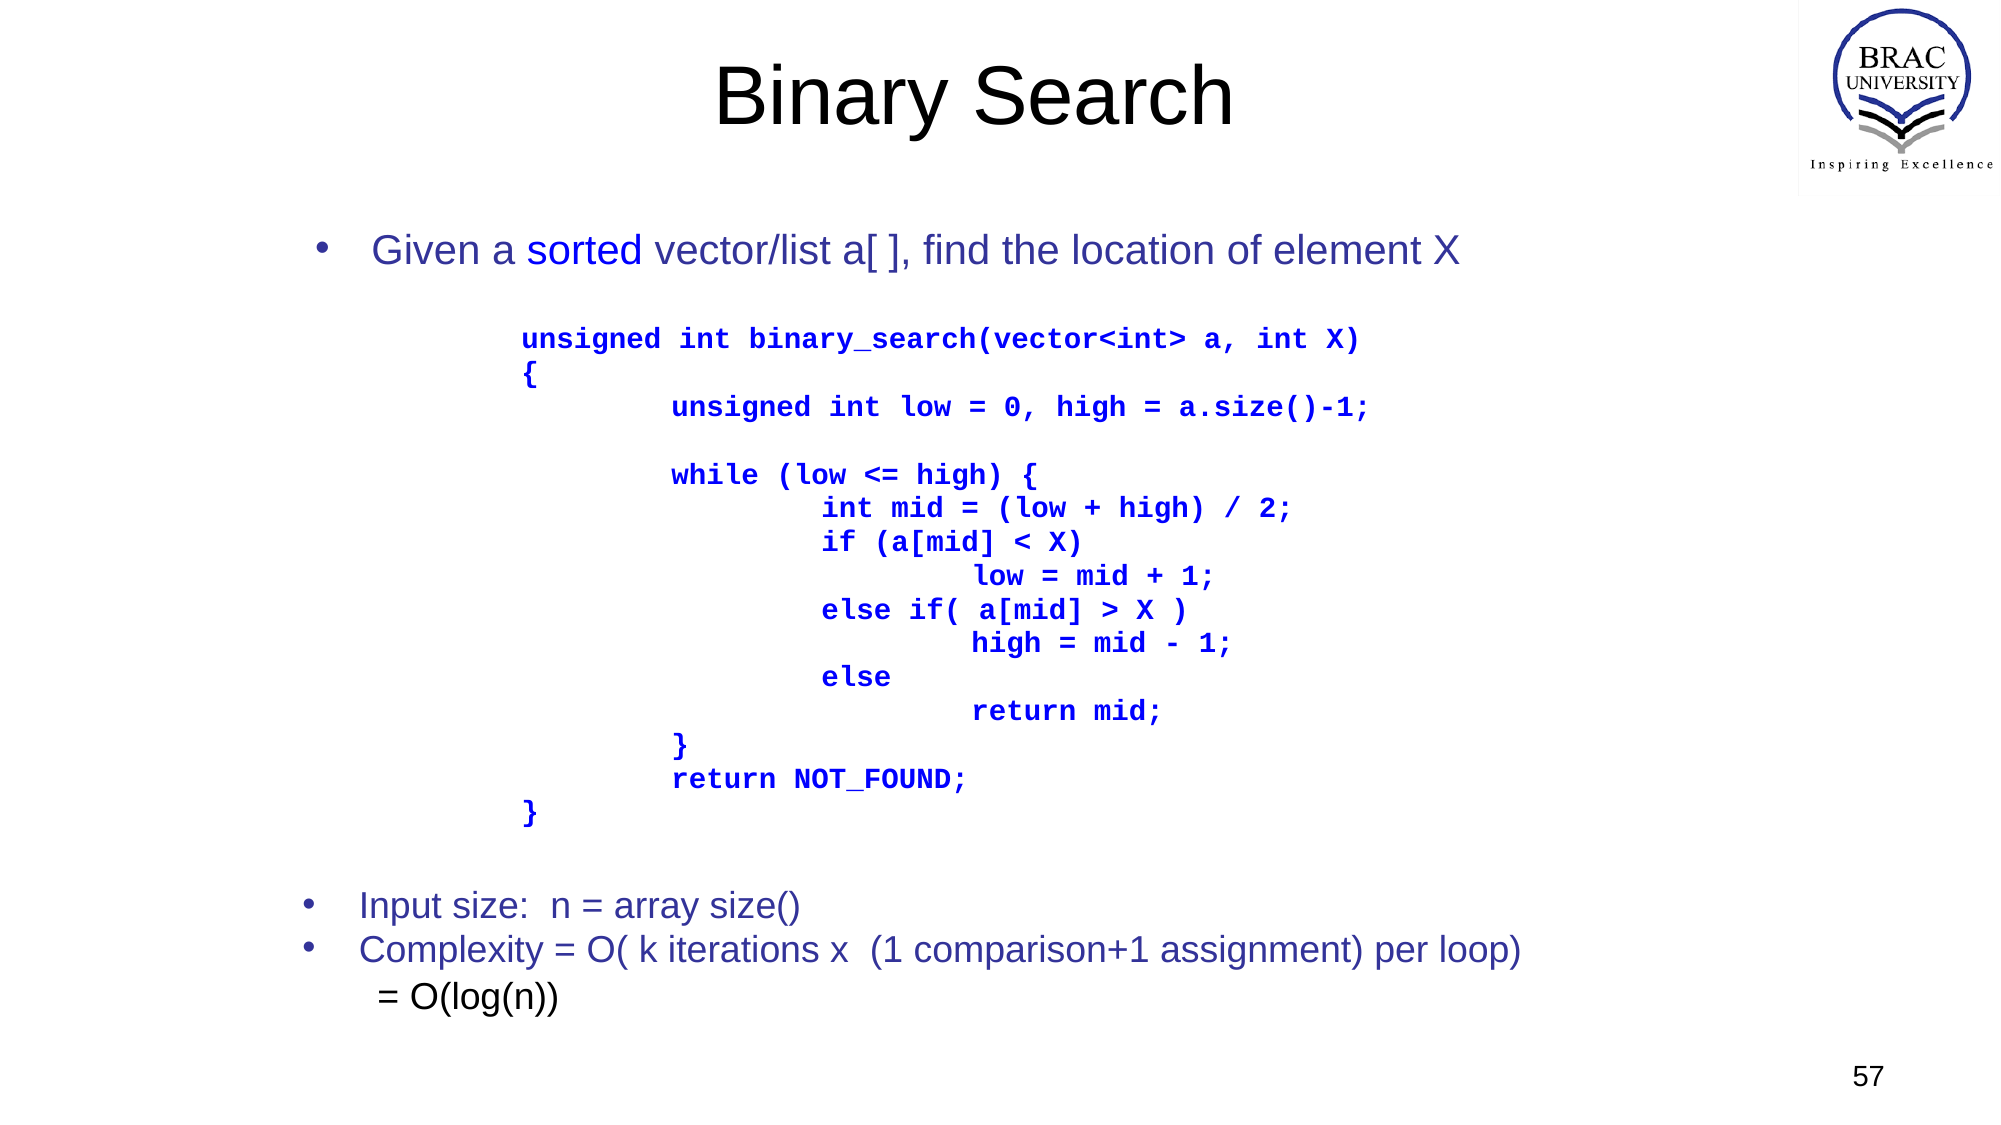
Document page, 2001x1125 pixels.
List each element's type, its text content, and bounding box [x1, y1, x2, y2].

slide_number ‹#› [1433, 1049, 1900, 1103]
list Given a sorted vector/list a[ ], find the location of element X unsigned int binary_search(vector<int> a, int X) { unsigned int low = 0, high = a.size()-1; while (low <= high) { int mid = (low + high) / 2; if (a[mid] < X) low = mid + 1; else if( a[mid] > X ) high = mid - 1; else return mid; } return NOT_FOUND; } [300, 224, 1700, 849]
picture [1798, 0, 2000, 196]
list Input size: n = array size() Complexity = O( k iterations x (1 comparison+1 assignment) per loop) = O(log(n)) [287, 849, 1700, 1038]
title Binary Search [74, 16, 1793, 166]
